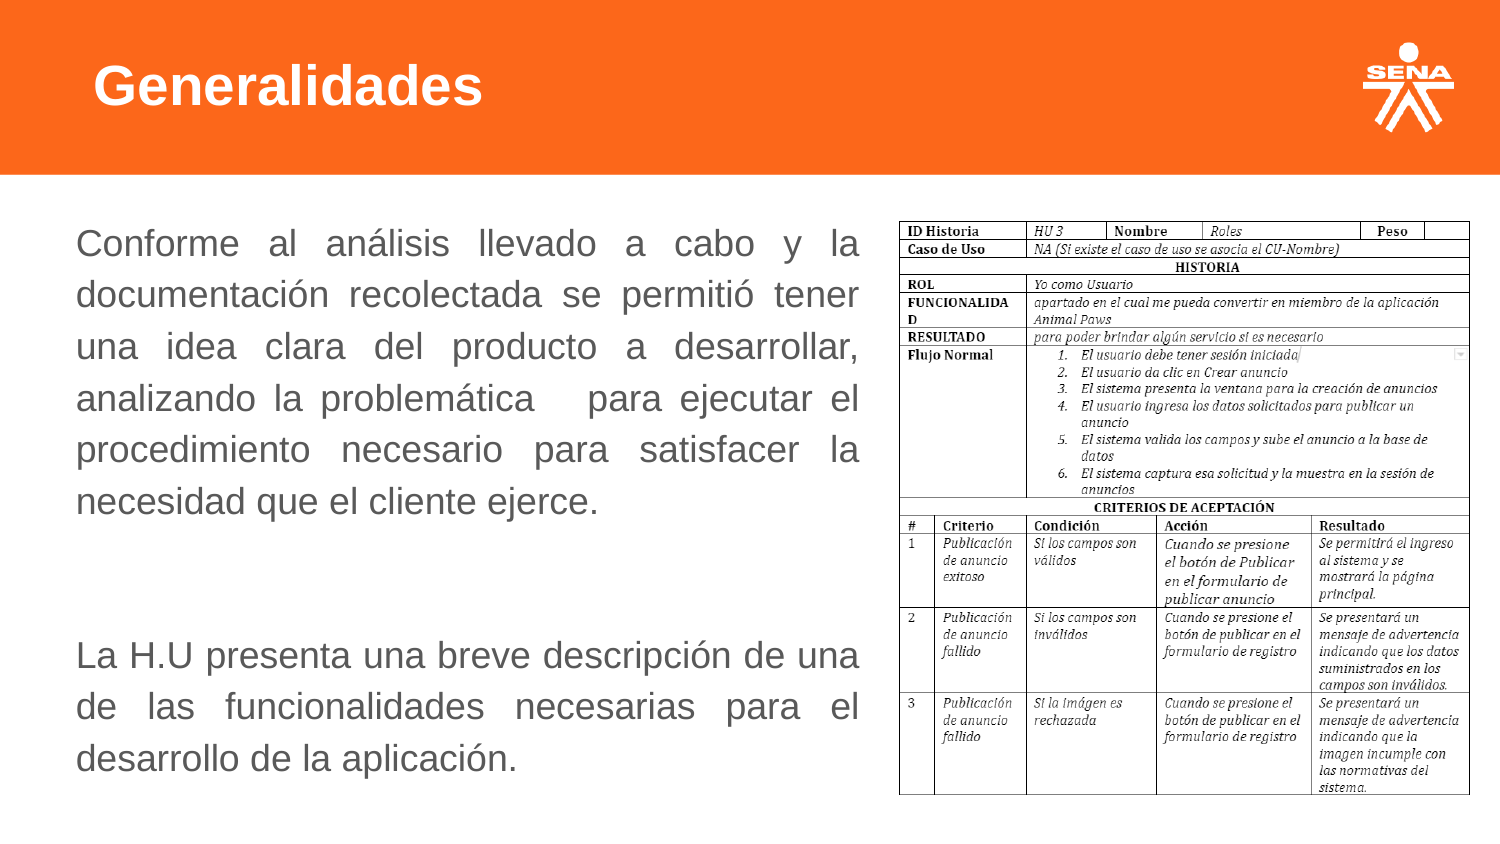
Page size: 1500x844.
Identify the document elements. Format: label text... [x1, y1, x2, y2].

text_box Conforme al análisis llevado a cabo y la documentación recolectada se permitió tener una idea clara del producto a desarrollar, analizando la problemática para ejecutar el procedimiento necesario para satisfacer la necesidad que el cliente ejerce. La H.U presenta una breve descripción de una de las funcionalidades necesarias para el desarrollo de la aplicación. [60, 204, 875, 787]
text_box Generalidades [78, 40, 875, 204]
picture [0, 0, 1500, 844]
